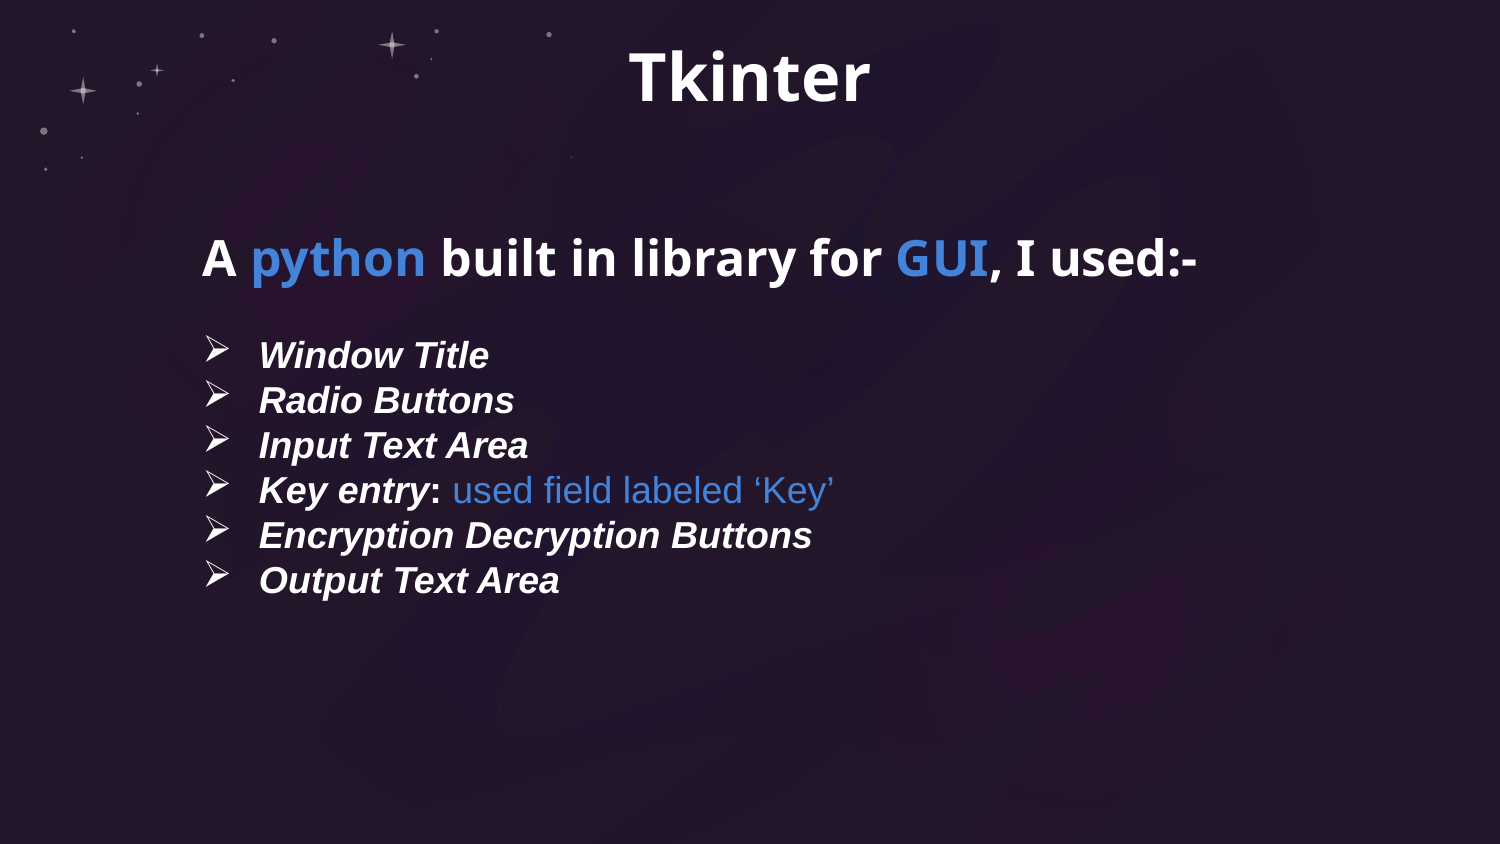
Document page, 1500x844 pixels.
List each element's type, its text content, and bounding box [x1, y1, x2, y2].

title Tkinter [118, 27, 1382, 122]
text_box A python built in library for GUI, I used:- Window Title Radio Buttons Input Text Area Key entry: used field labeled ‘Key’ Encryption Decryption Buttons Output Text Area [187, 218, 1323, 699]
